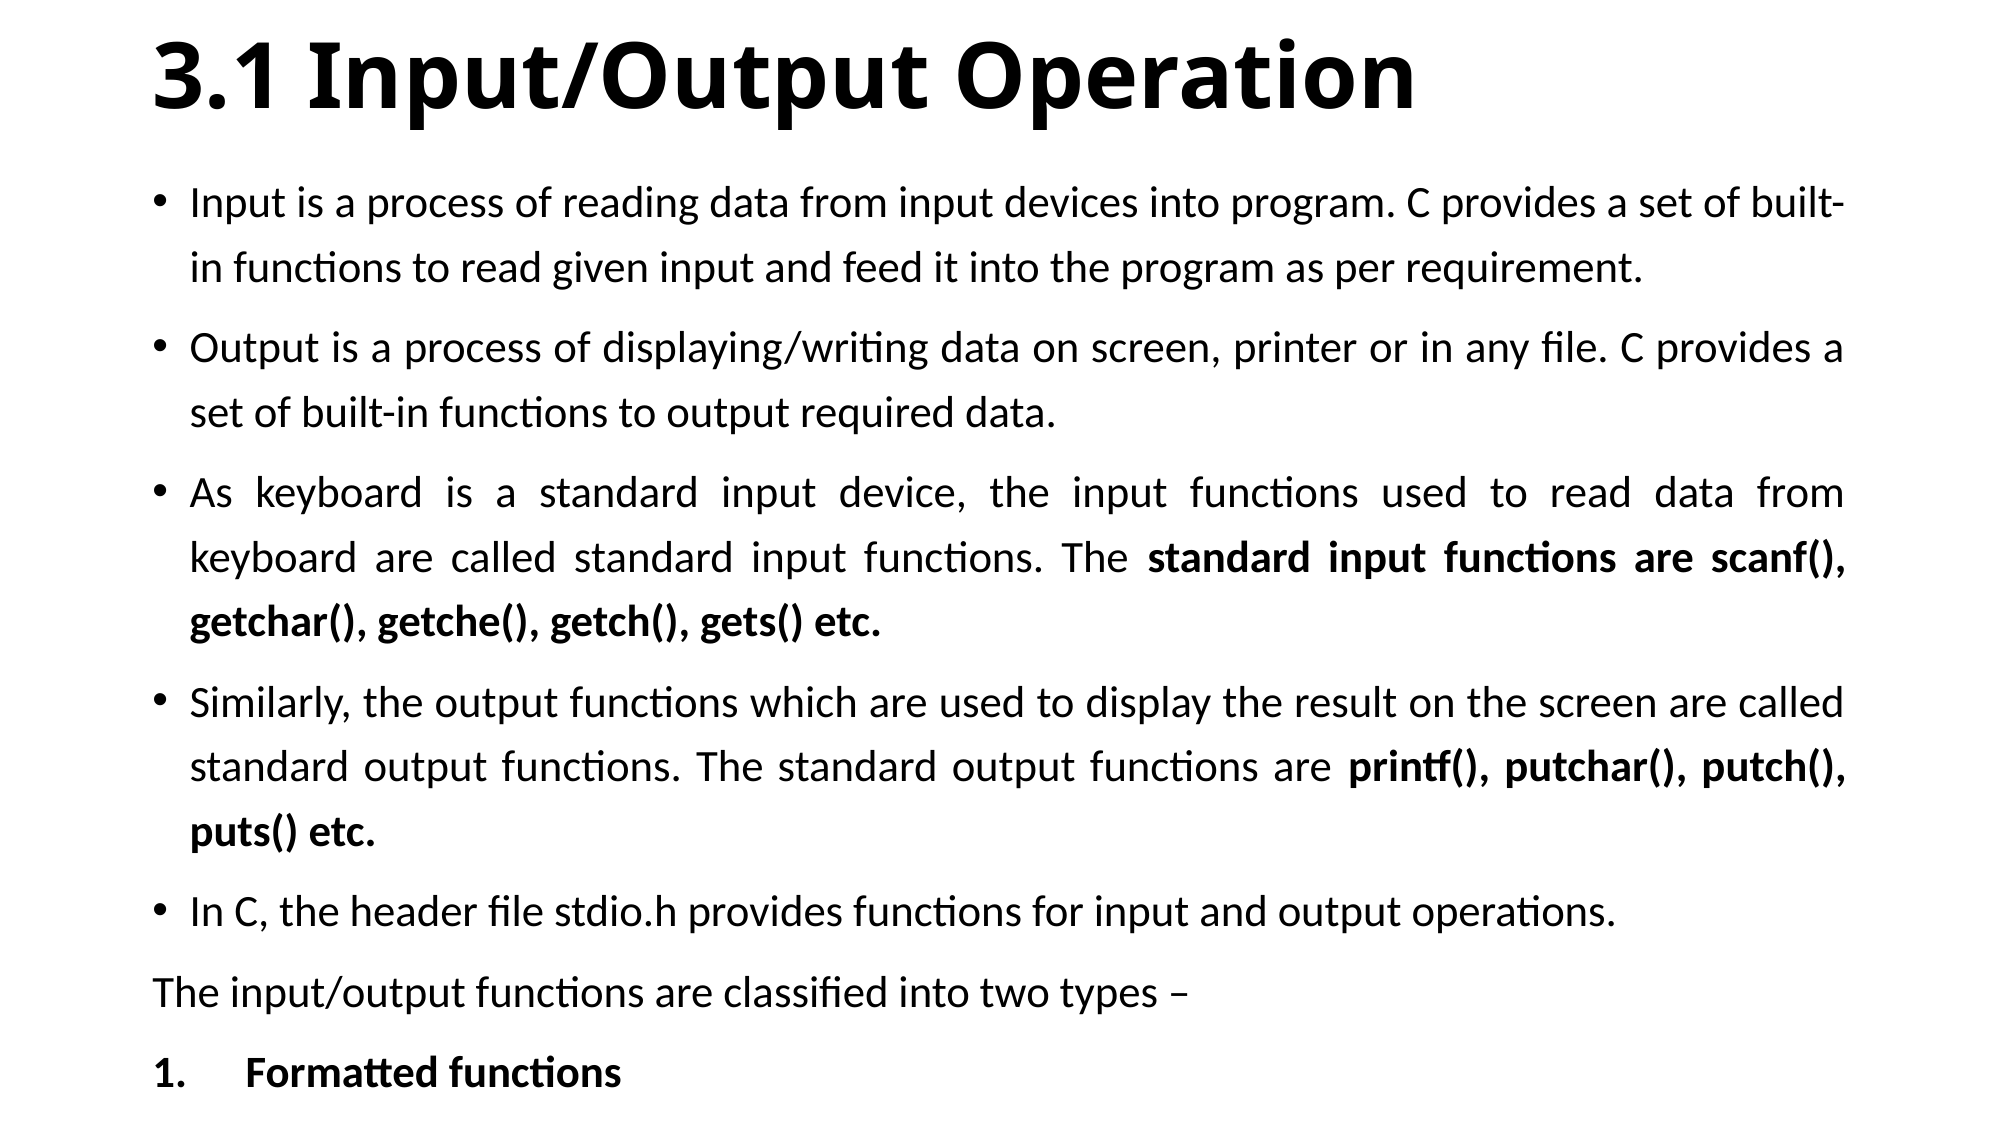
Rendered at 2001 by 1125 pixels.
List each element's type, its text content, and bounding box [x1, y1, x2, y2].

title 3.1 Input/Output Operation [137, 0, 1863, 154]
list Input is a process of reading data from input devices into program. C provides a set of built-in functions to read given input and feed it into the program as per requirement. Output is a process of displaying/writing data on screen, printer or in any file. C provides a set of built-in functions to output required data. As keyboard is a standard input device, the input functions used to read data from keyboard are called standard input functions. The standard input functions are scanf(), getchar(), getche(), getch(), gets() etc. Similarly, the output functions which are used to display the result on the screen are called standard output functions. The standard output functions are printf(), putchar(), putch(), puts() etc. In C, the header file stdio.h provides functions for input and output operations. The input/output functions are classified into two types – Formatted functions Unformatted functions [137, 154, 1863, 1125]
